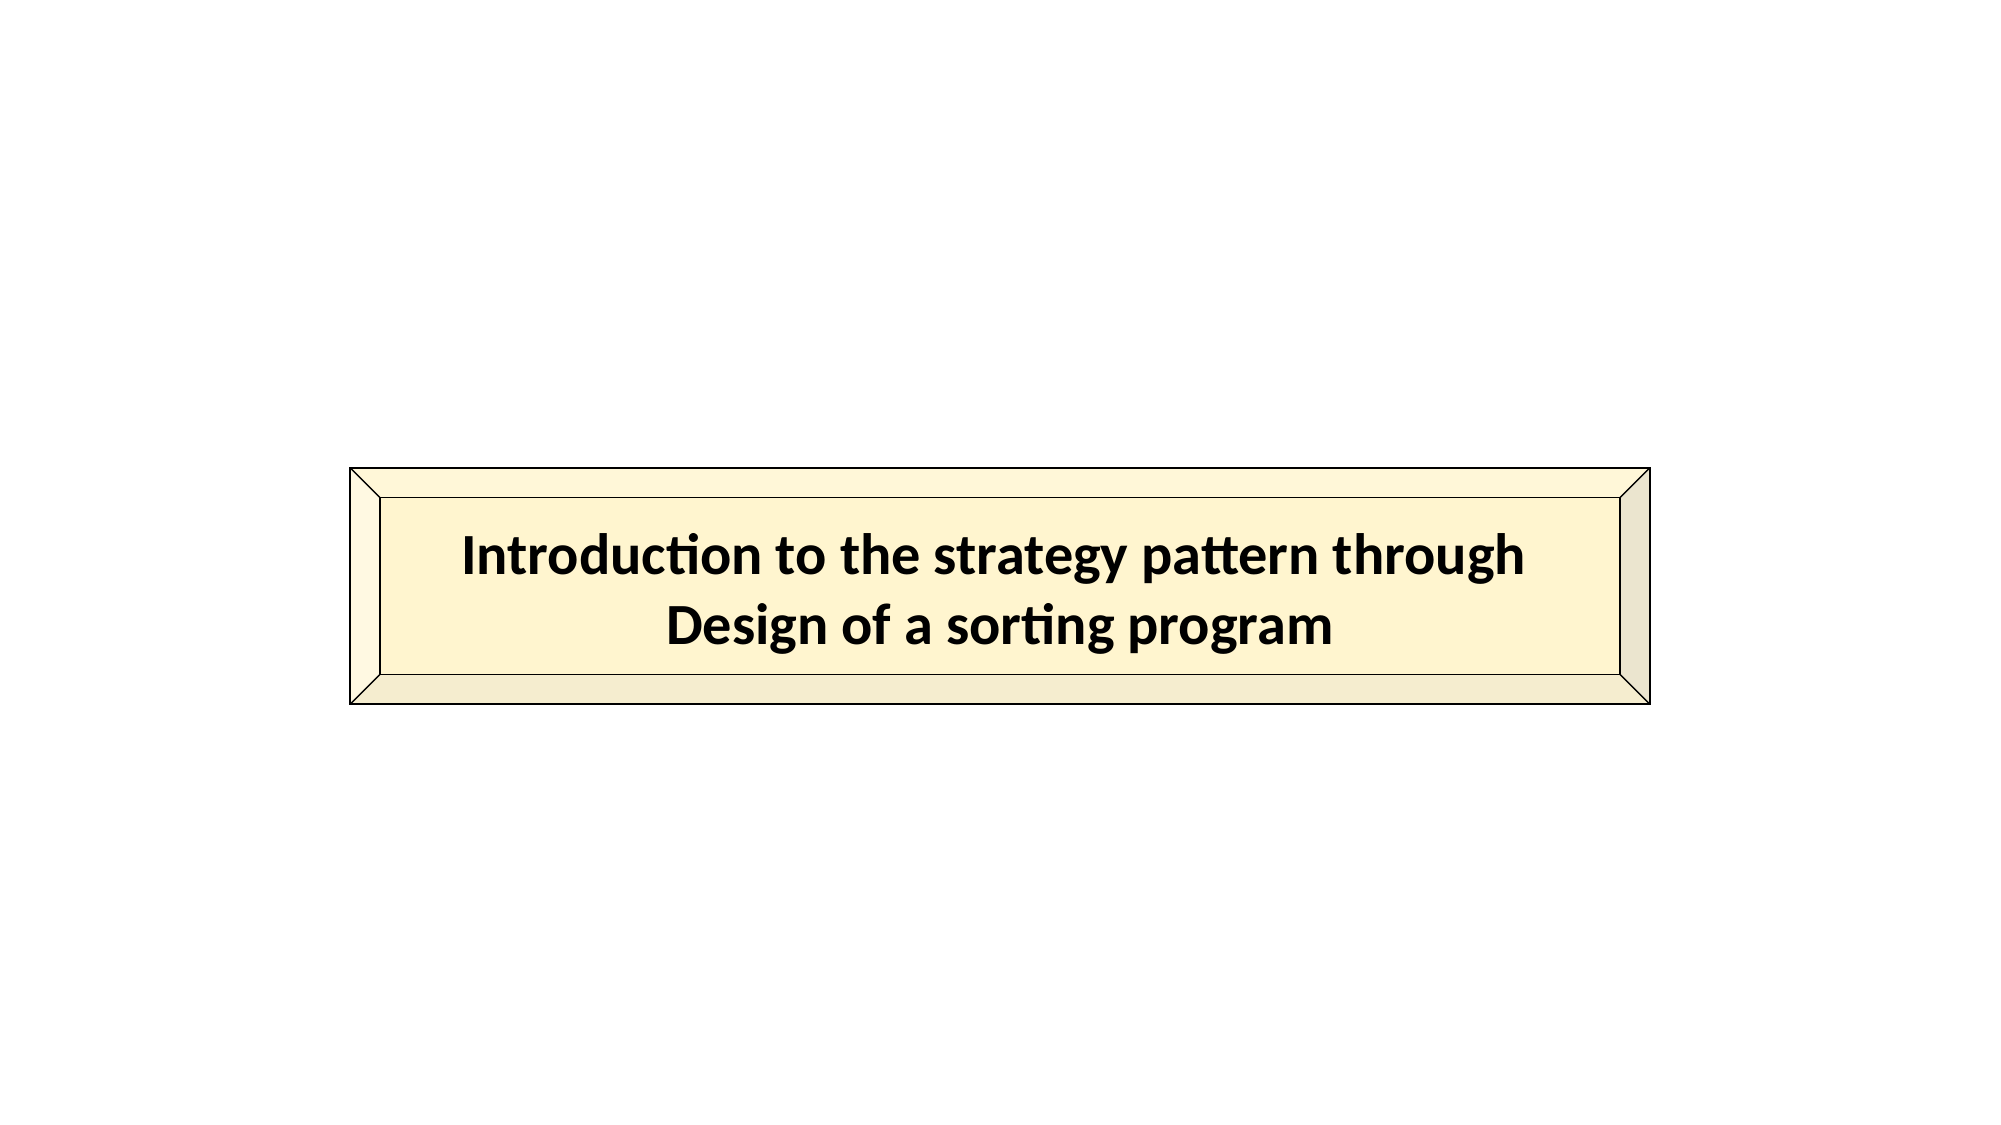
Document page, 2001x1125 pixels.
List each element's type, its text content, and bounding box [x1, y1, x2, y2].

text_box Introduction to the strategy pattern through Design of a sorting program [350, 467, 1650, 705]
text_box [352, 468, 1648, 497]
